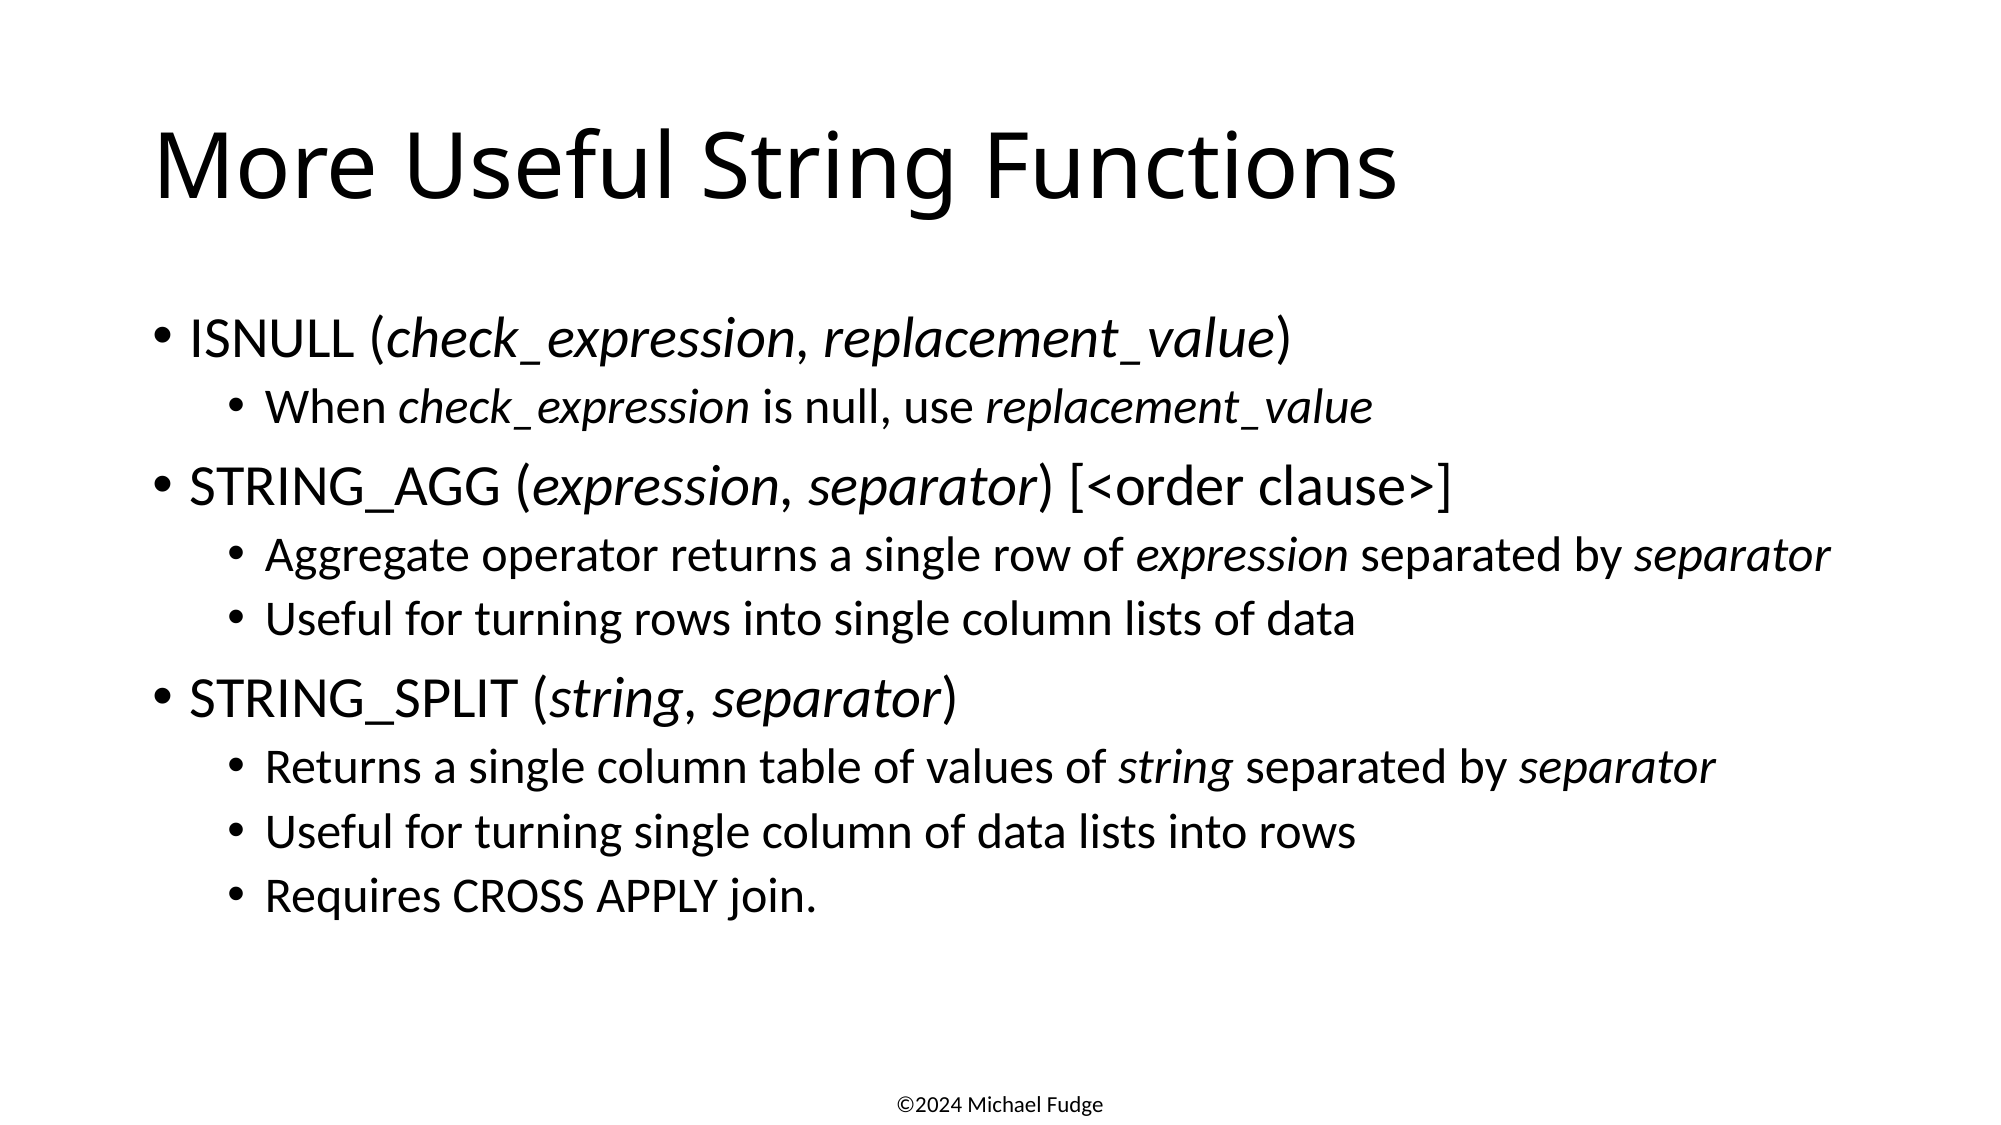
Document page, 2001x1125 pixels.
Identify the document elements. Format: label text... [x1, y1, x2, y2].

list ISNULL (check_expression, replacement_value) When check_expression is null, use replacement_value STRING_AGG (expression, separator) [<order clause>] Aggregate operator returns a single row of expression separated by separator Useful for turning rows into single column lists of data STRING_SPLIT (string, separator) Returns a single column table of values of string separated by separator Useful for turning single column of data lists into rows Requires CROSS APPLY join. [137, 299, 1863, 1014]
title More Useful String Functions [137, 59, 1863, 278]
